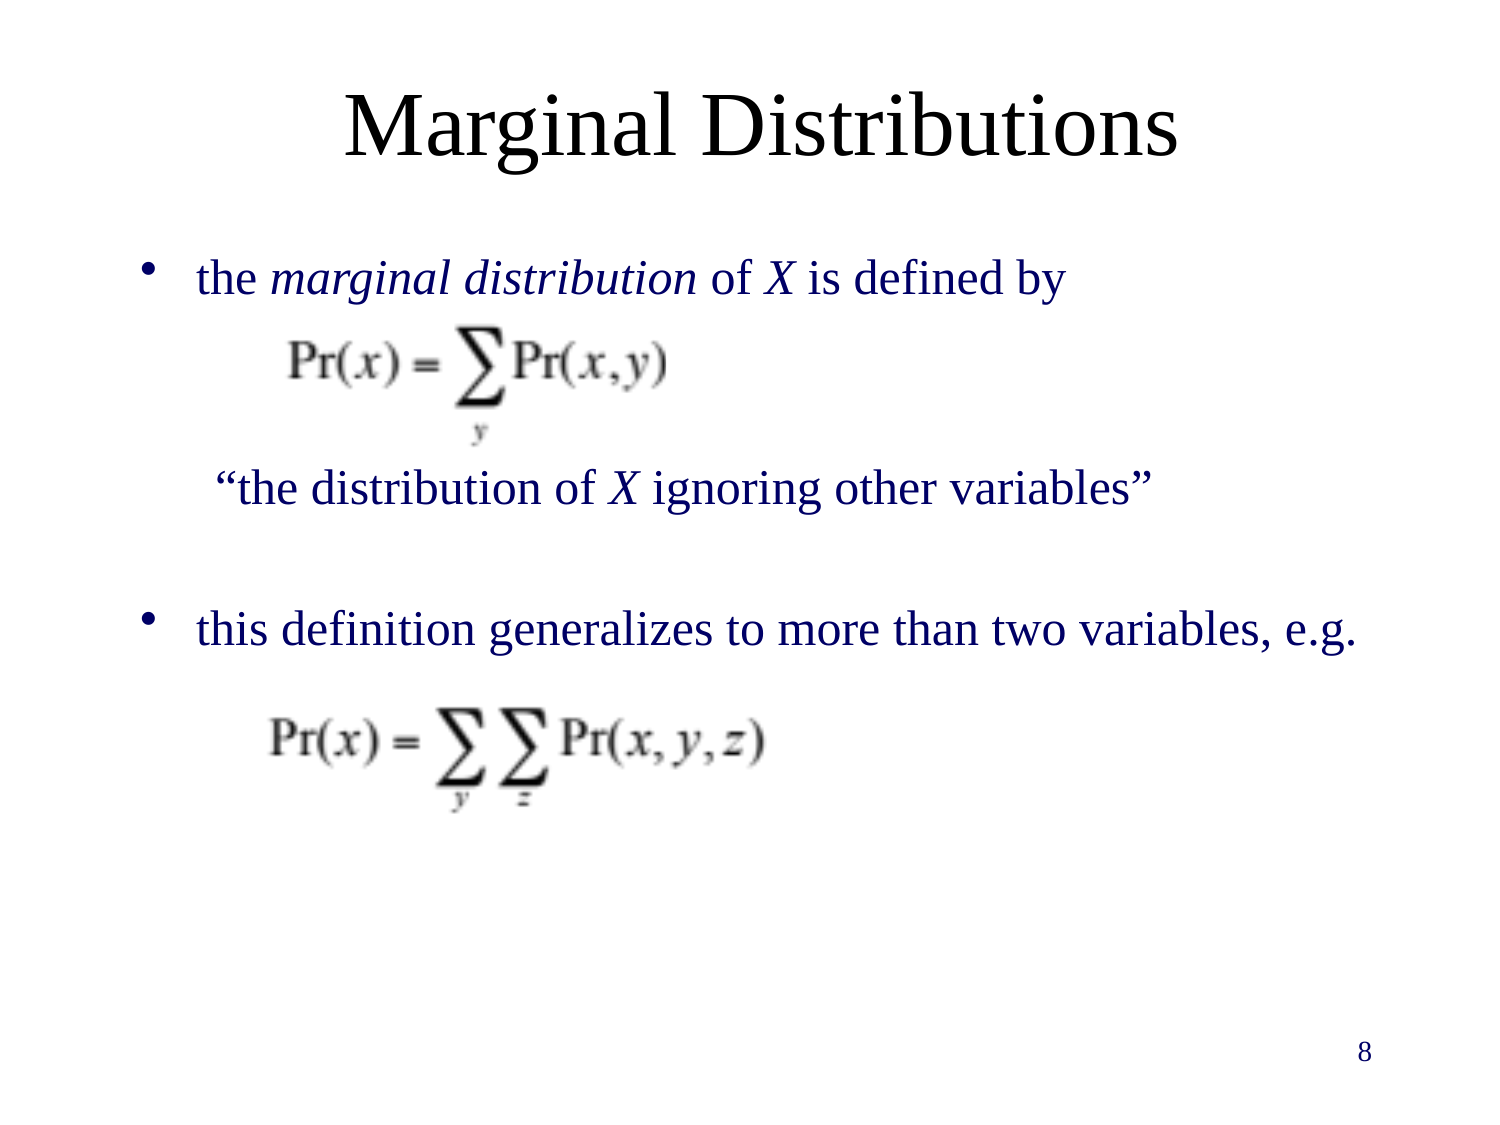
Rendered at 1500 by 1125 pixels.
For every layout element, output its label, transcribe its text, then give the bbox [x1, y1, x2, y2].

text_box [262, 699, 768, 821]
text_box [283, 322, 667, 448]
slide_number 8 [1074, 1024, 1388, 1101]
title Marginal Distributions [125, 24, 1400, 213]
list the marginal distribution of X is defined by “the distribution of X ignoring other variables” this definition generalizes to more than two variables, e.g. [125, 237, 1400, 913]
